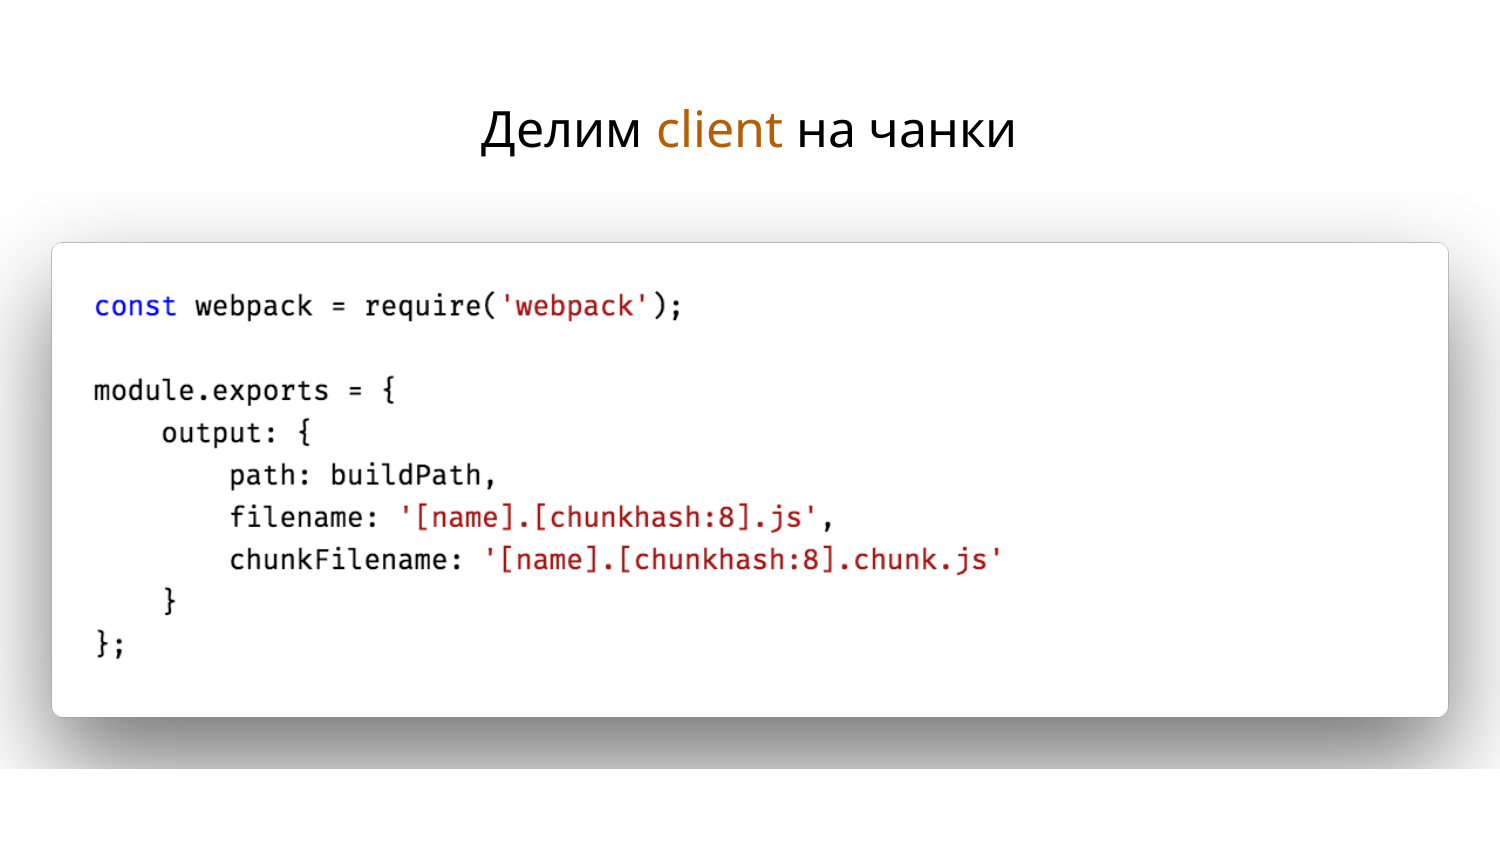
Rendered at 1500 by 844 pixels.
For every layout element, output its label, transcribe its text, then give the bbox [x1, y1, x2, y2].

title Делим client на чанки [51, 72, 1449, 167]
picture [0, 191, 1500, 769]
